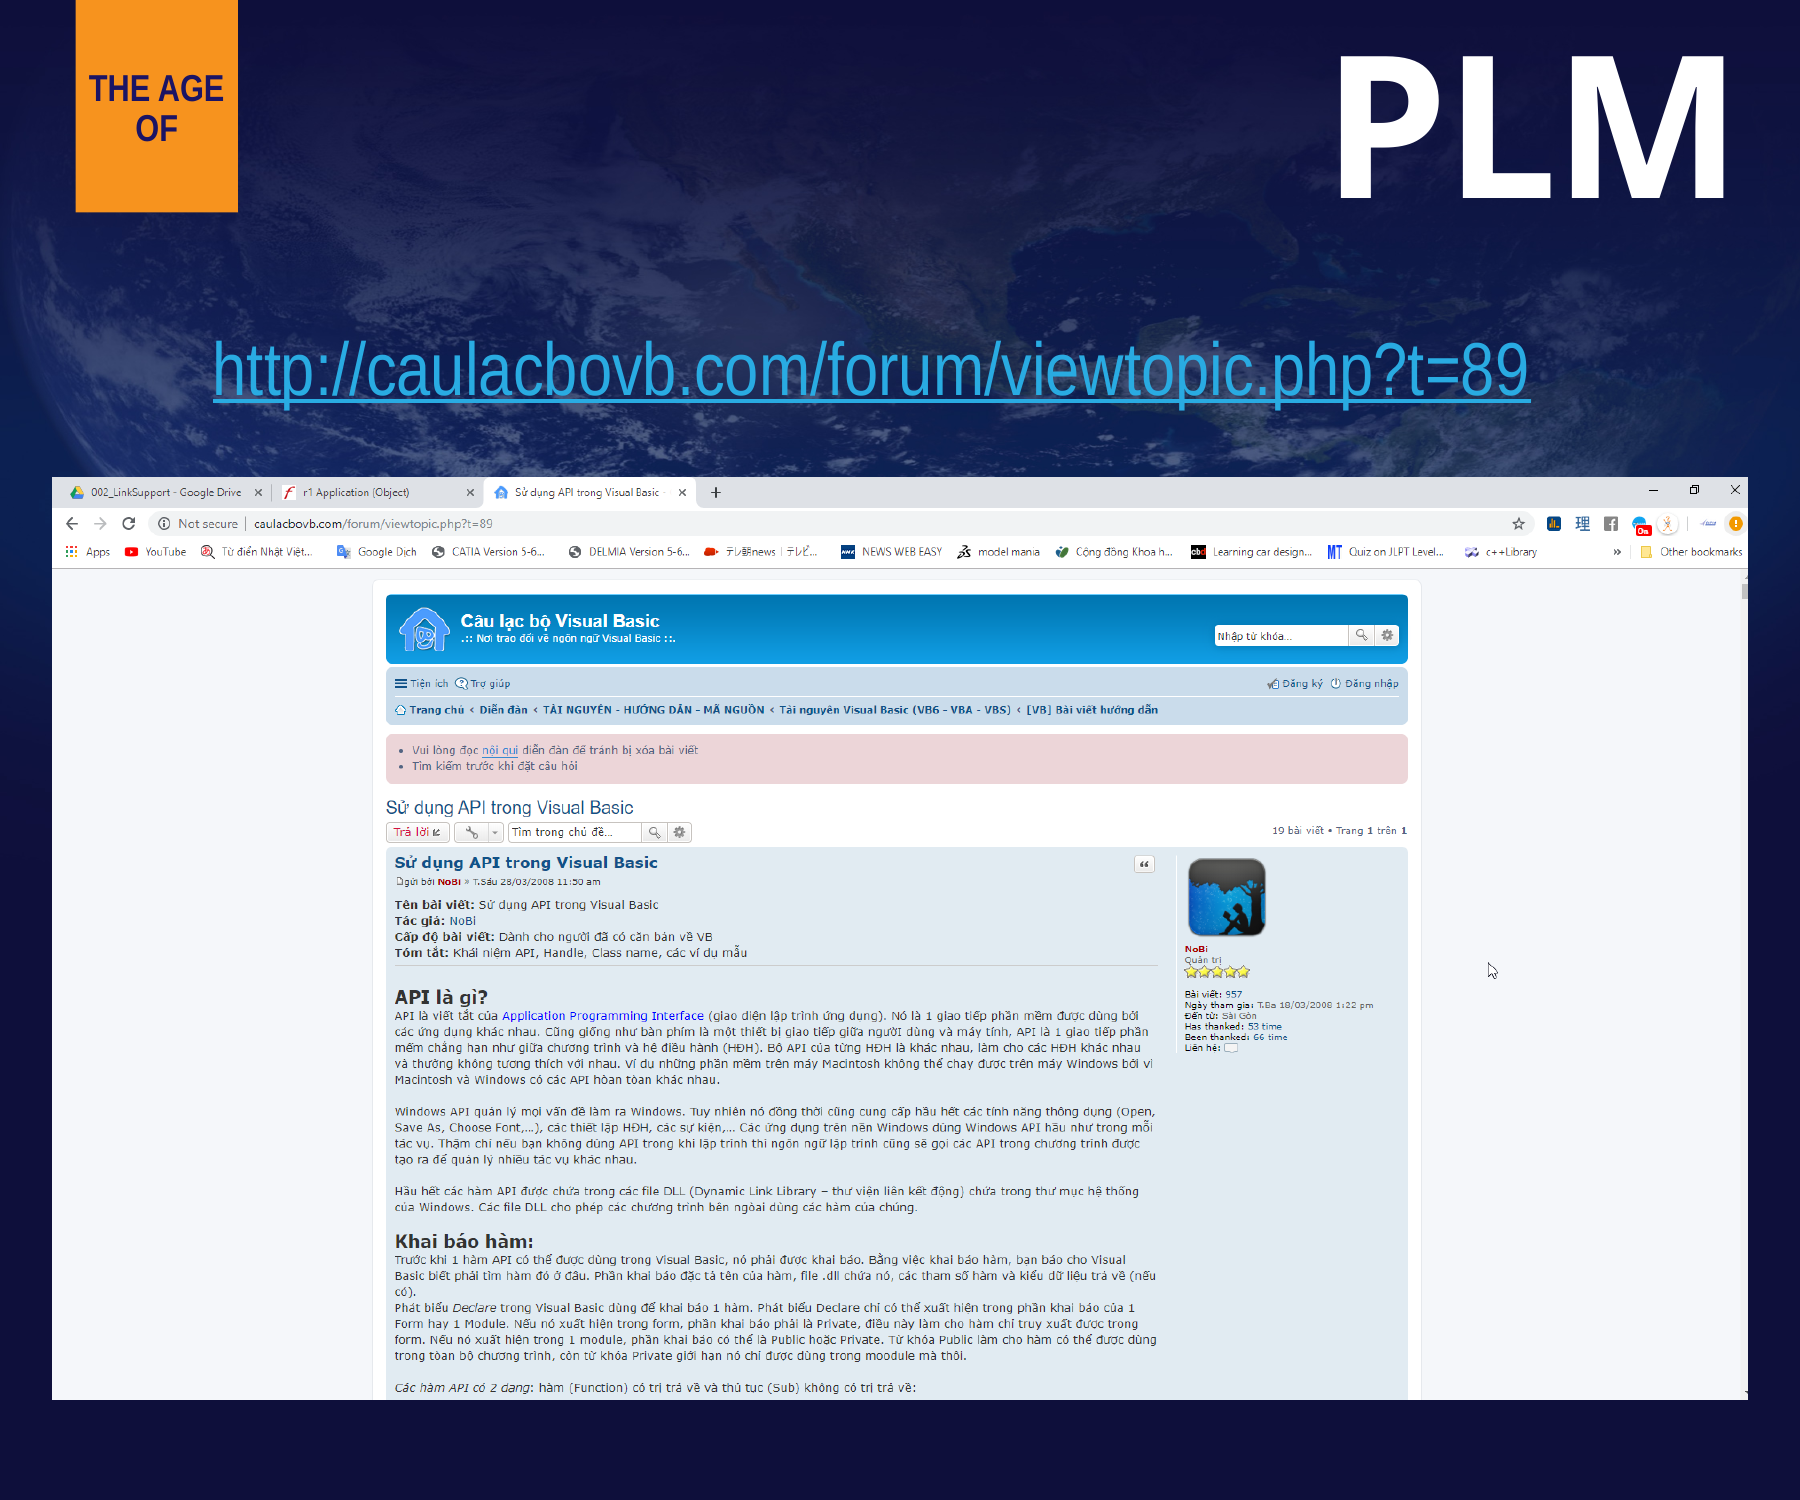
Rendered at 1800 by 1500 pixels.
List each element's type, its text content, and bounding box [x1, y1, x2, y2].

text_box http://caulacbovb.com/forum/viewtopic.php?t=89 [198, 312, 1546, 418]
title PLM [771, 49, 1742, 220]
picture [0, 0, 1800, 1500]
list THE AGE OF [75, 0, 238, 213]
